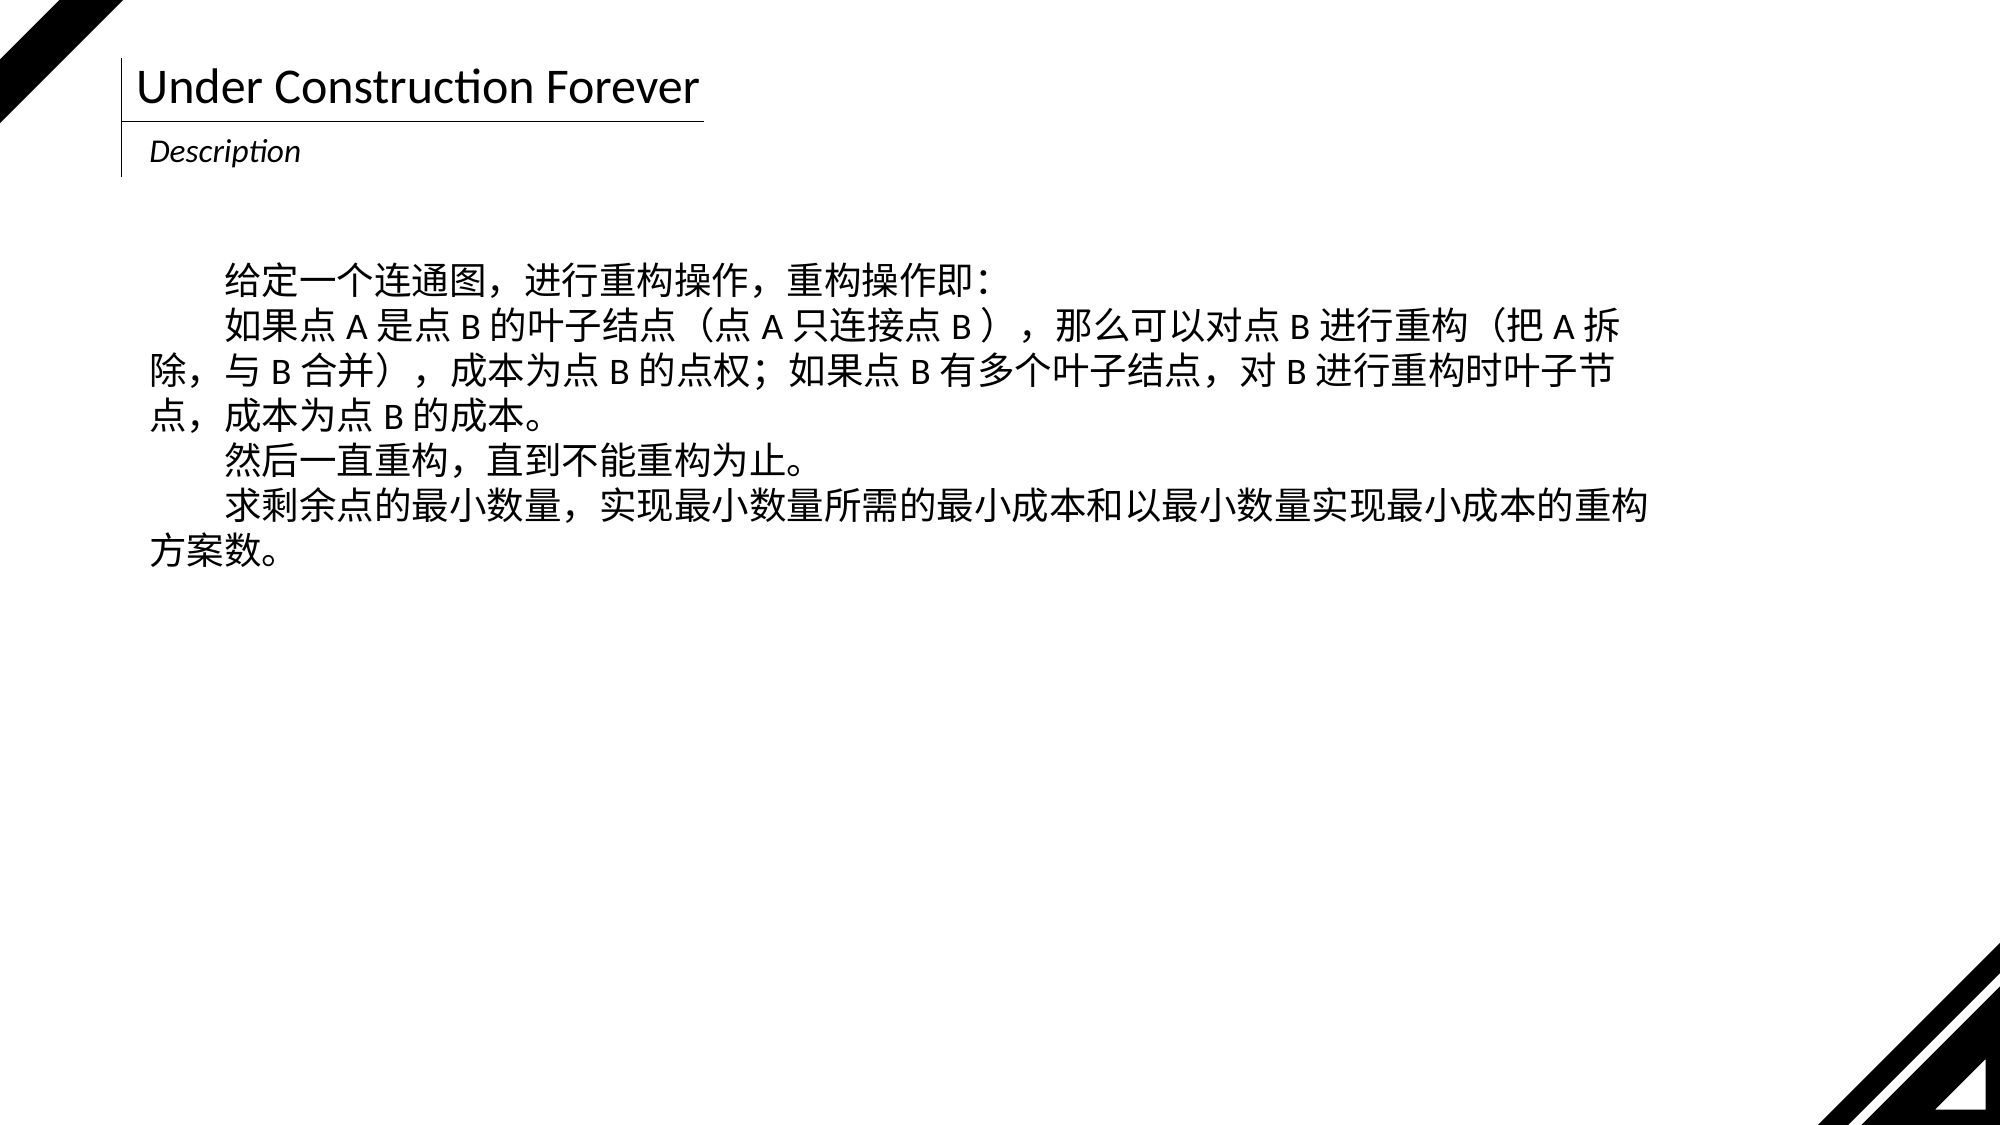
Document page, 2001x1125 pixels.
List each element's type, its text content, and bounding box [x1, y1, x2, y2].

text_box 给定一个连通图，进行重构操作，重构操作即： 如果点A是点B的叶子结点（点A只连接点B），那么可以对点B进行重构（把A拆除，与B合并），成本为点B的点权；如果点B有多个叶子结点，对B进行重构时叶子节点，成本为点B的成本。 然后一直重构，直到不能重构为止。 求剩余点的最小数量，实现最小数量所需的最小成本和以最小数量实现最小成本的重构方案数。 [134, 249, 1685, 580]
text_box Description [134, 122, 393, 177]
text_box [0, 0, 124, 124]
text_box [1818, 943, 2000, 1125]
text_box Under Construction Forever [121, 45, 753, 121]
